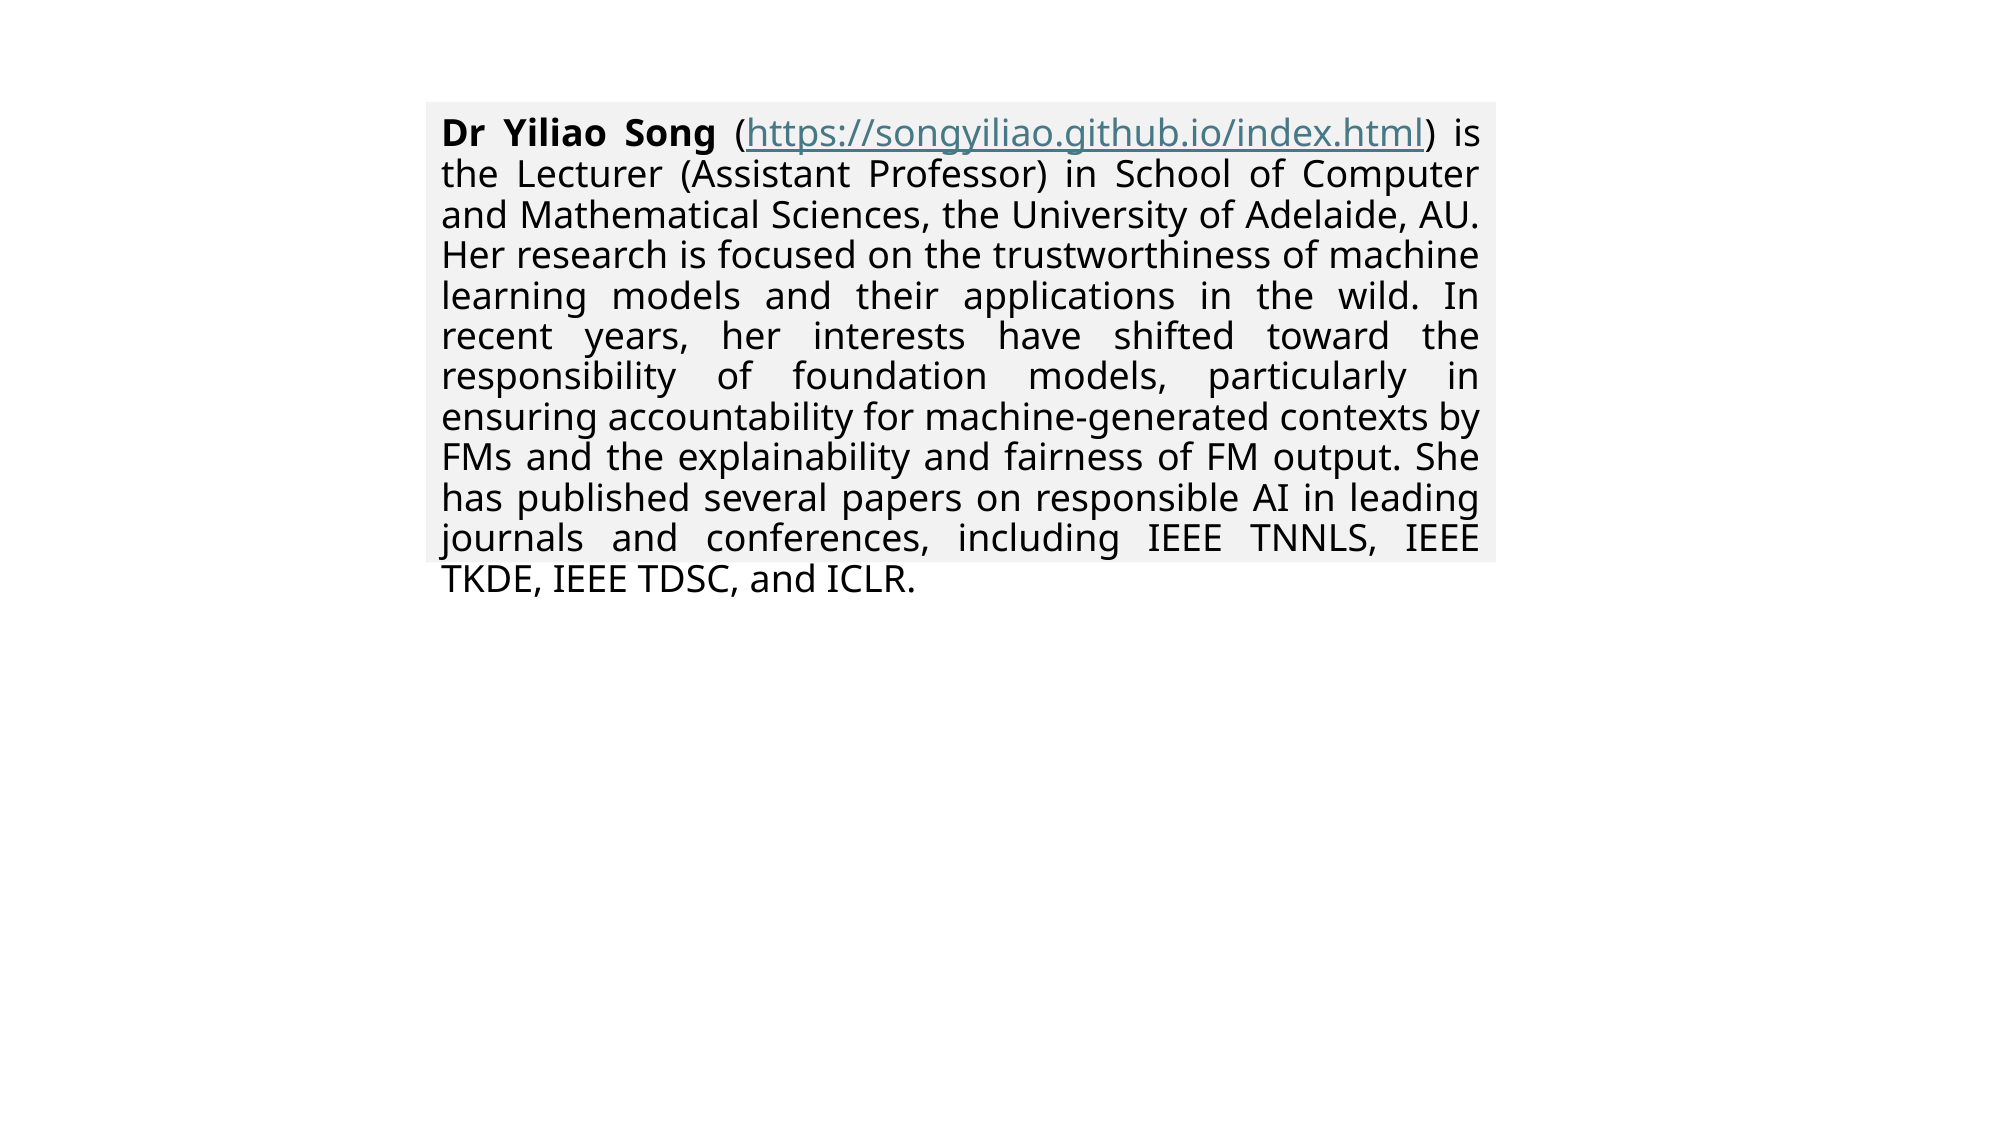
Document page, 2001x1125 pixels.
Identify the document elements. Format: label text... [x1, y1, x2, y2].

subtitle Dr Yiliao Song (https://songyiliao.github.io/index.html) is the Lecturer (Assistant Professor) in School of Computer and Mathematical Sciences, the University of Adelaide, AU. Her research is focused on the trustworthiness of machine learning models and their applications in the wild. In recent years, her interests have shifted toward the responsibility of foundation models, particularly in ensuring accountability for machine-generated contexts by FMs and the explainability and fairness of FM output. She has published several papers on responsible AI in leading journals and conferences, including IEEE TNNLS, IEEE TKDE, IEEE TDSC, and ICLR. [426, 101, 1496, 563]
